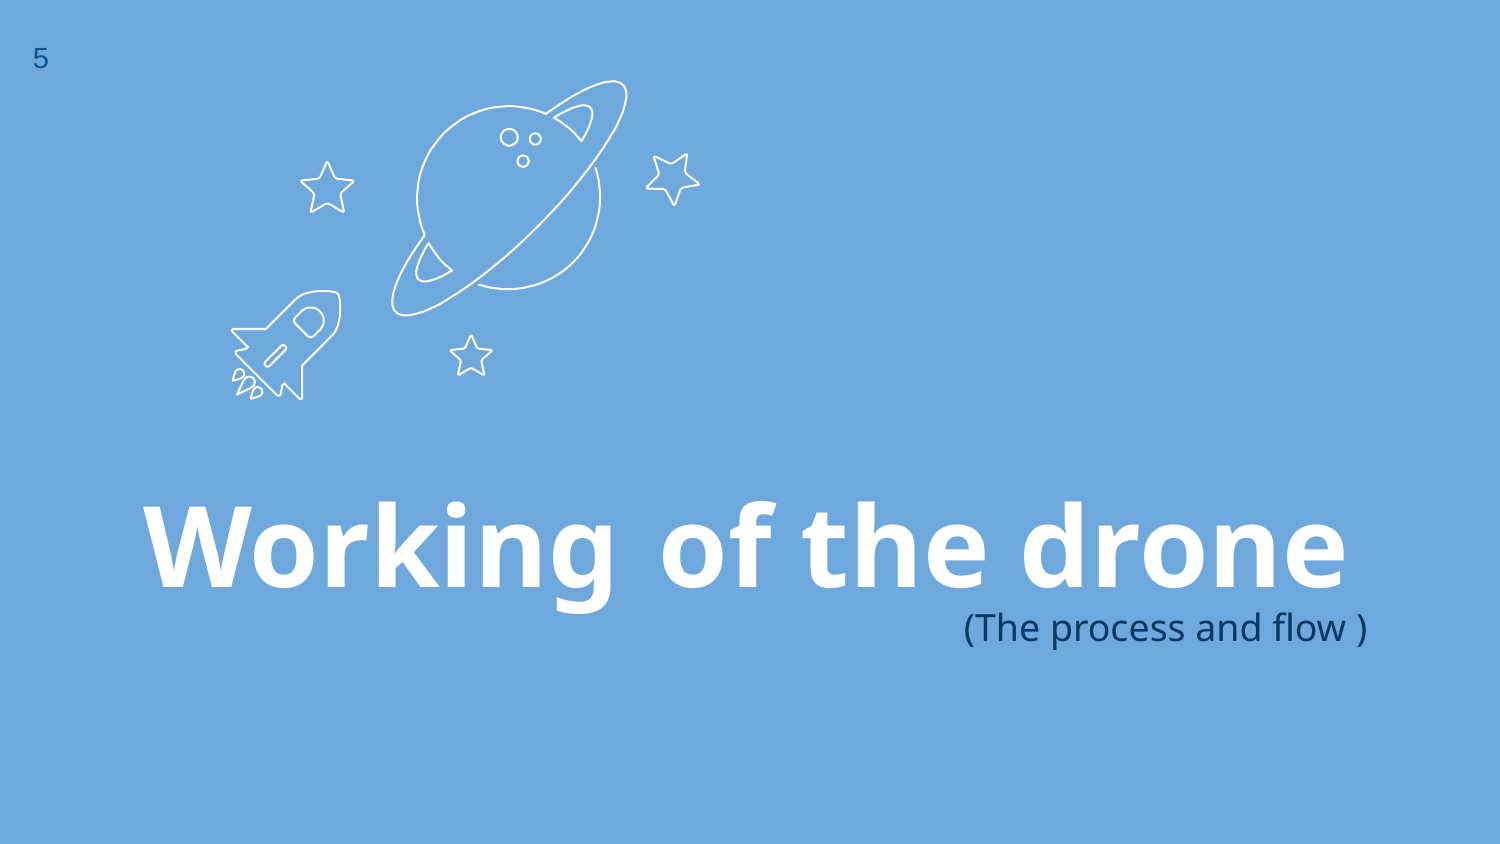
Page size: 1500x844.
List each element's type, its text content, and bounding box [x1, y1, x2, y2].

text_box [392, 81, 627, 316]
title Working of the drone [128, 422, 1475, 613]
slide_number 5 [17, 23, 315, 230]
subtitle (The process and flow ) [948, 589, 1386, 719]
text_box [231, 290, 341, 400]
